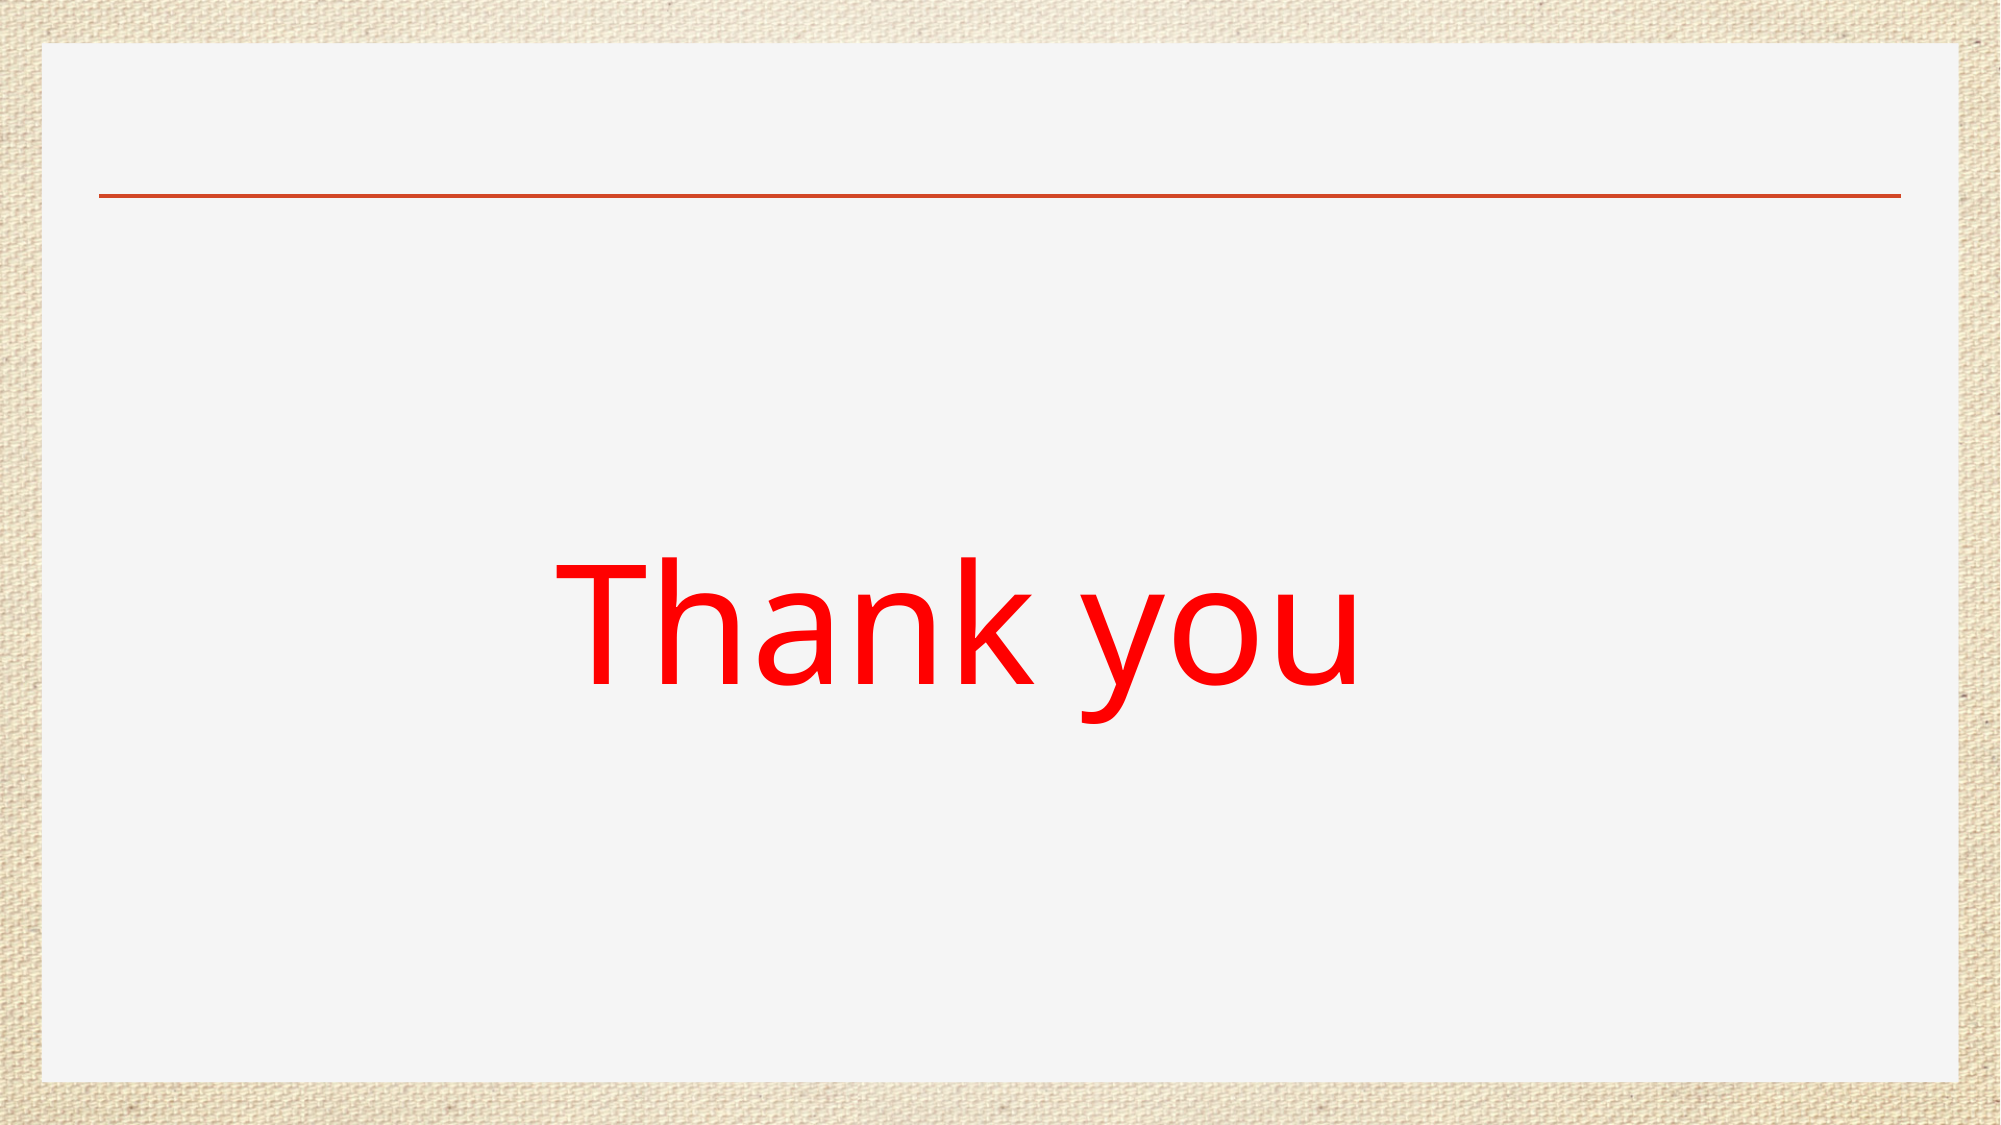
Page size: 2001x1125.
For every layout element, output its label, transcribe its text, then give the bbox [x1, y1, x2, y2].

picture [0, 0, 2001, 1125]
list Thank you [88, 235, 1896, 1052]
